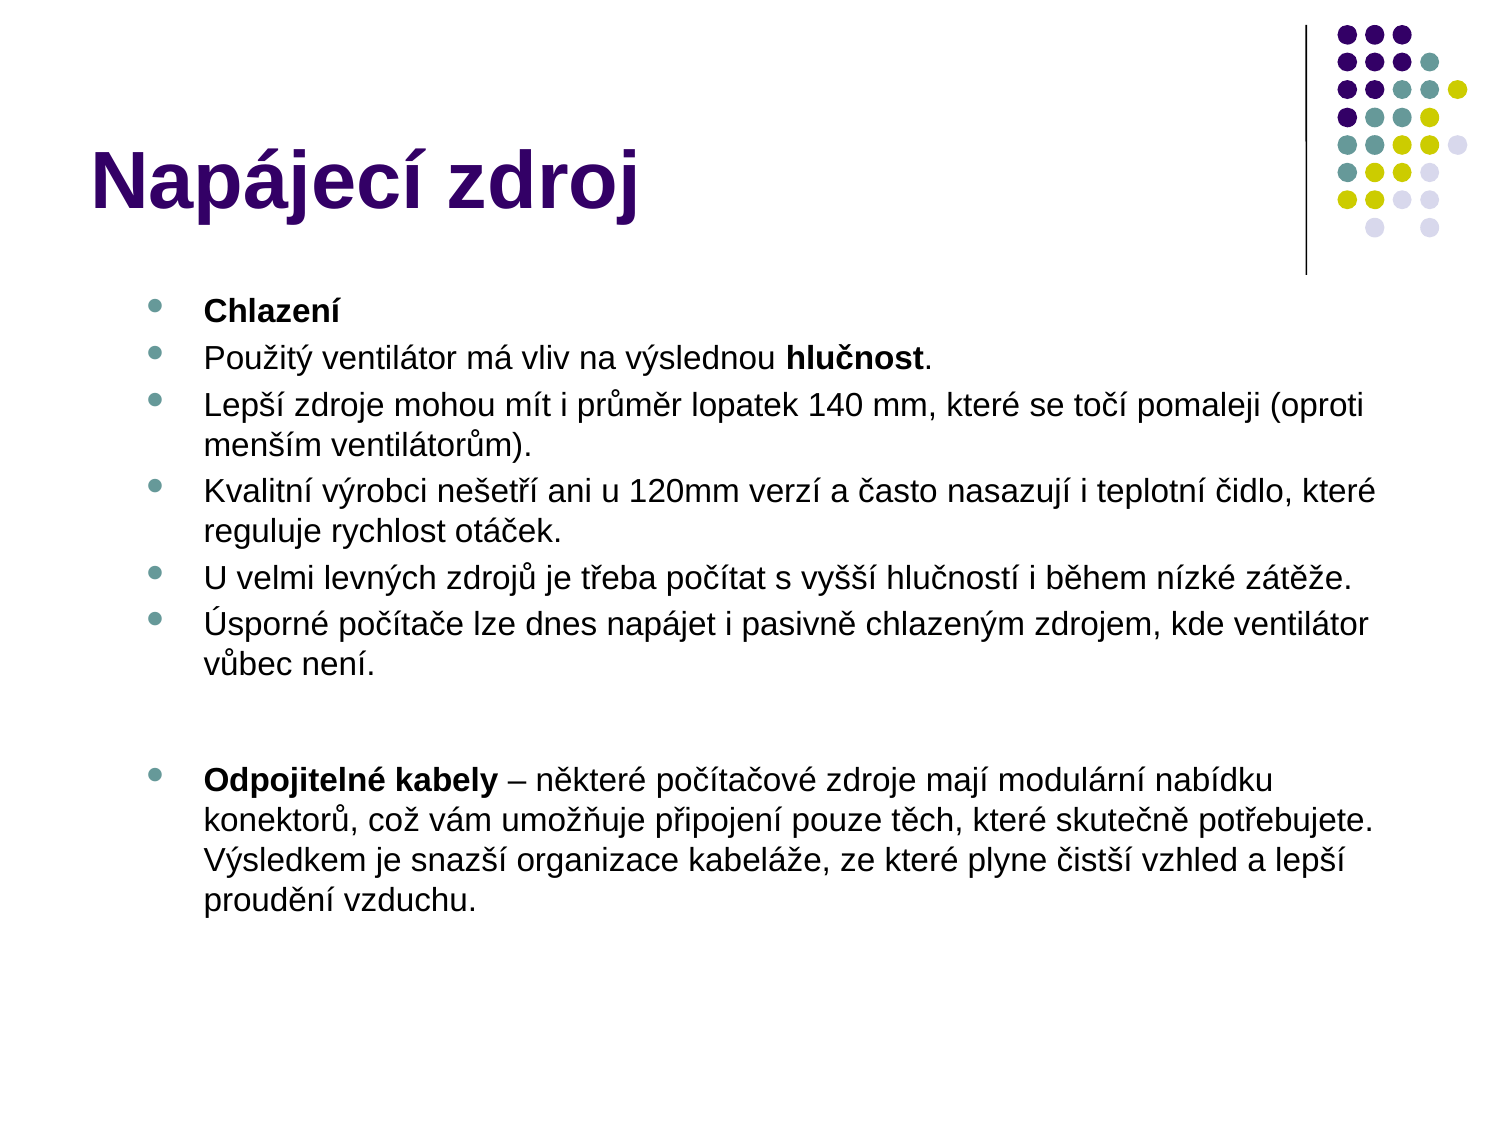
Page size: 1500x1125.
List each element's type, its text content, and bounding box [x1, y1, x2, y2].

title Napájecí zdroj [75, 20, 1313, 233]
list Chlazení Použitý ventilátor má vliv na výslednou hlučnost. Lepší zdroje mohou mít i průměr lopatek 140 mm, které se točí pomaleji (oproti menším ventilátorům). Kvalitní výrobci nešetří ani u 120mm verzí a často nasazují i teplotní čidlo, které reguluje rychlost otáček. U velmi levných zdrojů je třeba počítat s vyšší hlučností i během nízké zátěže. Úsporné počítače lze dnes napájet i pasivně chlazeným zdrojem, kde ventilátor vůbec není. Odpojitelné kabely – některé počítačové zdroje mají modulární nabídku konektorů, což vám umožňuje připojení pouze těch, které skutečně potřebujete. Výsledkem je snazší organizace kabeláže, ze které plyne čistší vzhled a lepší proudění vzduchu. [75, 282, 1425, 1006]
